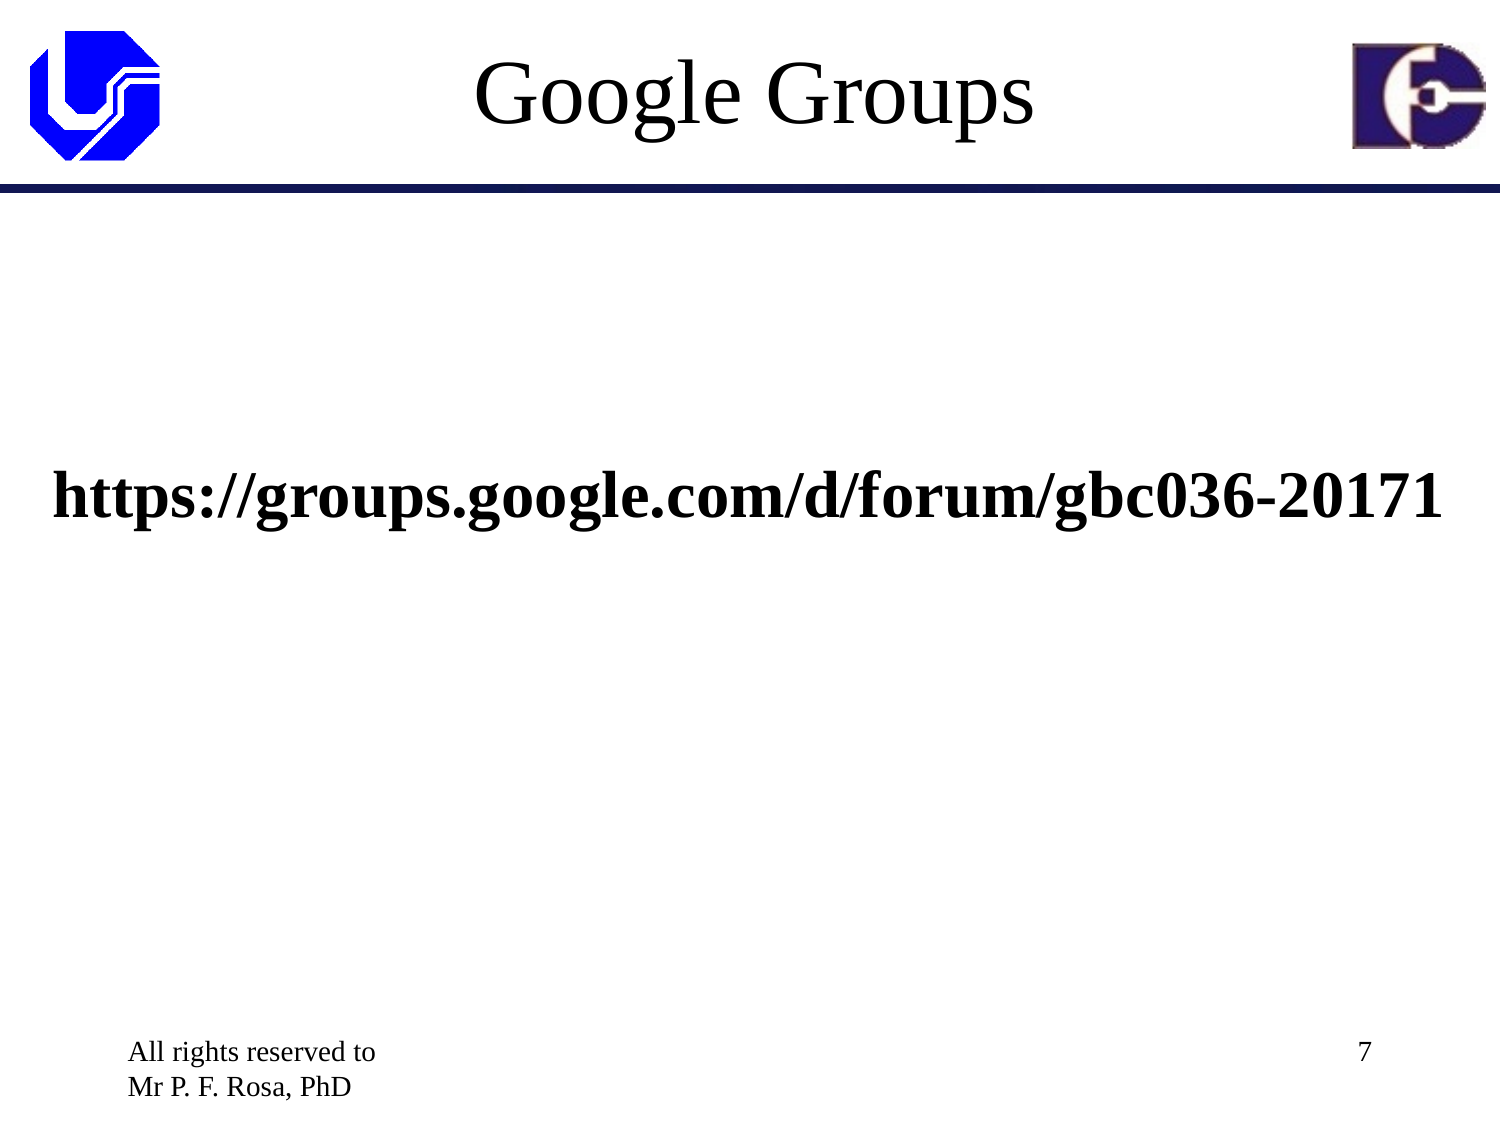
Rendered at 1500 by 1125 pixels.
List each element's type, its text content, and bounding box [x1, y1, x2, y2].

picture [0, 184, 1500, 193]
slide_number All rights reserved to Mr P. F. Rosa, PhD [112, 1025, 425, 1100]
list https://groups.google.com/d/forum/gbc036-20171 [37, 443, 1488, 679]
title Google Groups [174, 12, 1336, 161]
picture [1351, 42, 1486, 149]
slide_number ‹#› [1074, 1025, 1388, 1100]
picture [29, 30, 160, 161]
